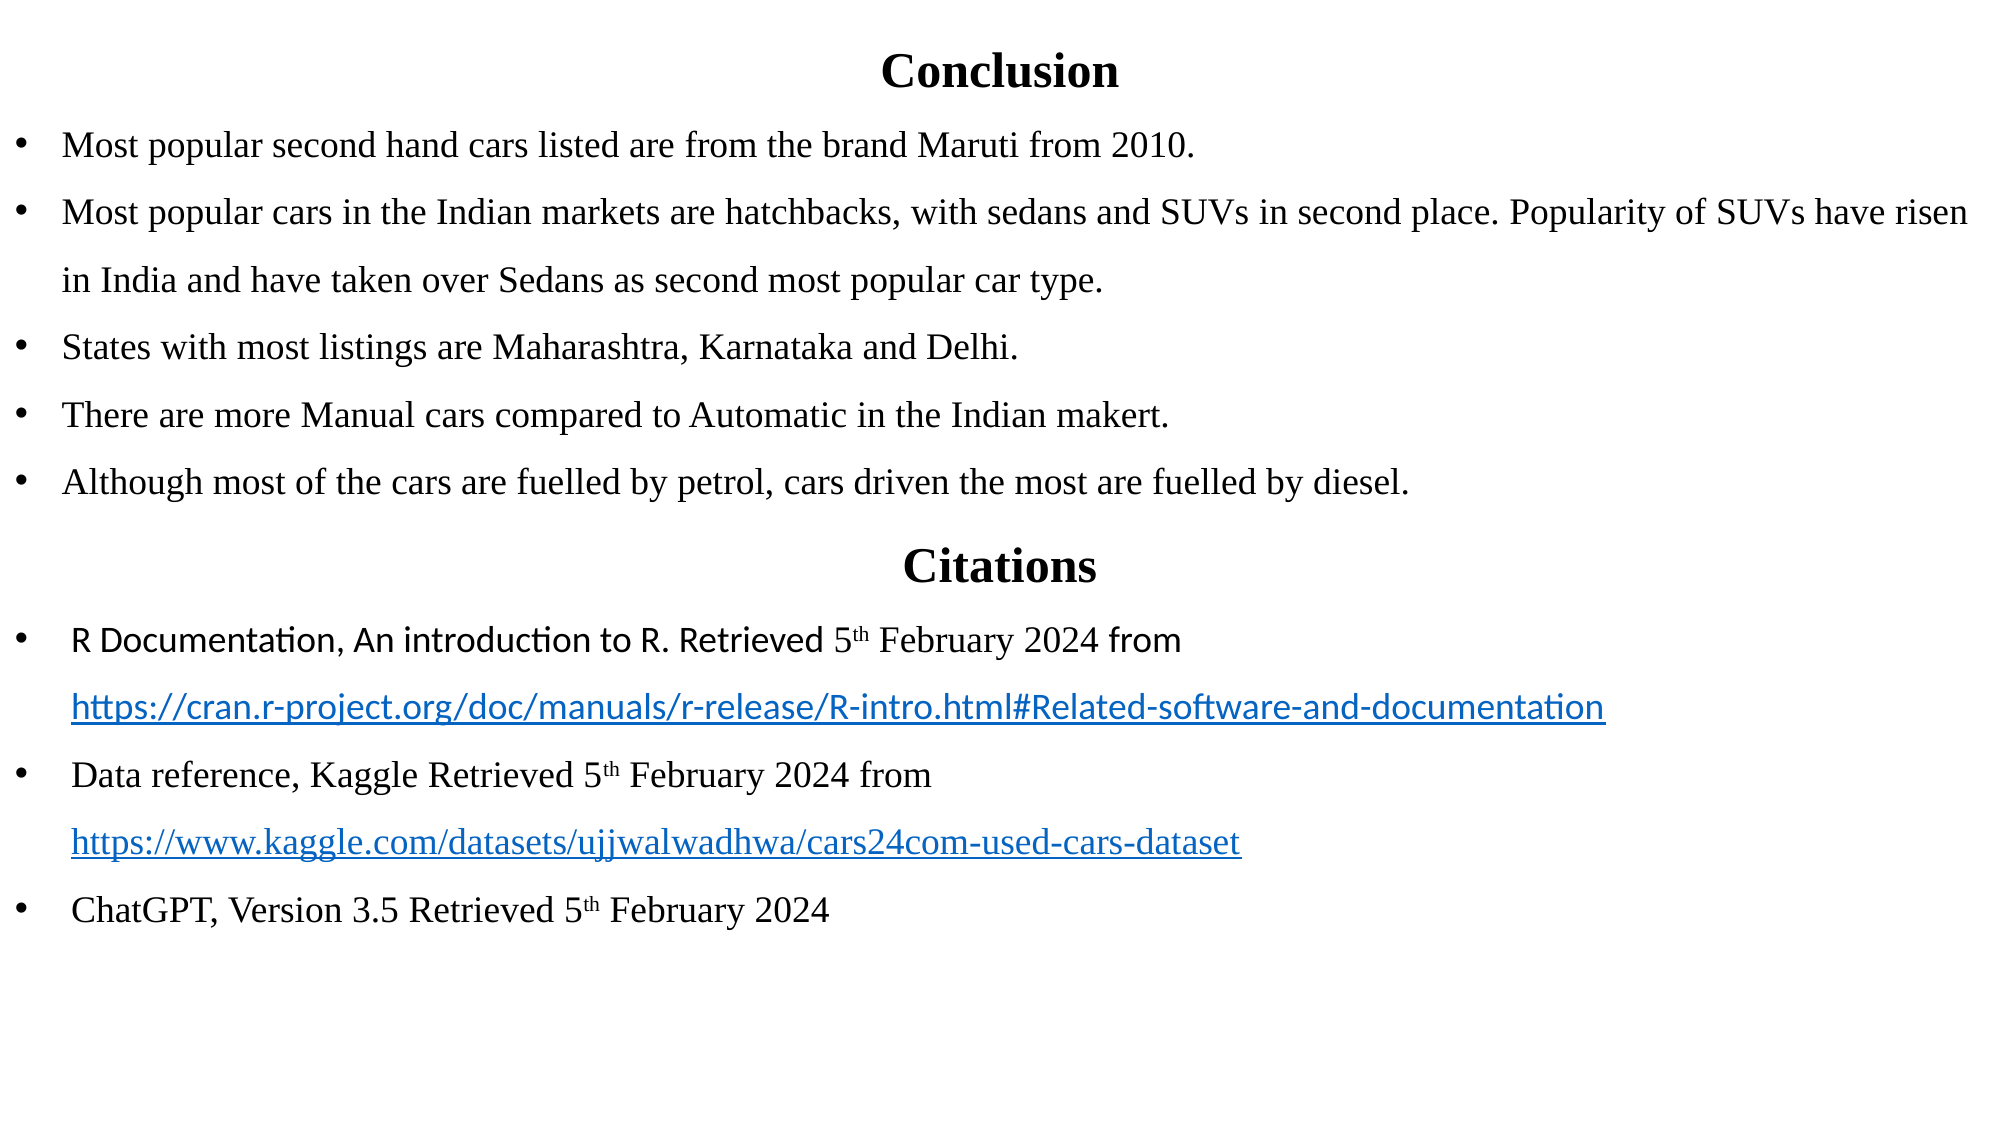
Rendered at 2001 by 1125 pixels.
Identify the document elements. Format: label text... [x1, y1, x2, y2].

subtitle Conclusion Most popular second hand cars listed are from the brand Maruti from 2010. Most popular cars in the Indian markets are hatchbacks, with sedans and SUVs in second place. Popularity of SUVs have risen in India and have taken over Sedans as second most popular car type. States with most listings are Maharashtra, Karnataka and Delhi. There are more Manual cars compared to Automatic in the Indian makert. Although most of the cars are fuelled by petrol, cars driven the most are fuelled by diesel. Citations R Documentation, An introduction to R. Retrieved 5th February 2024 from https://cran.r-project.org/doc/manuals/r-release/R-intro.html#Related-software-and-documentation Data reference, Kaggle Retrieved 5th February 2024 from https://www.kaggle.com/datasets/ujjwalwadhwa/cars24com-used-cars-dataset ChatGPT, Version 3.5 Retrieved 5th February 2024 [0, 0, 2000, 1125]
